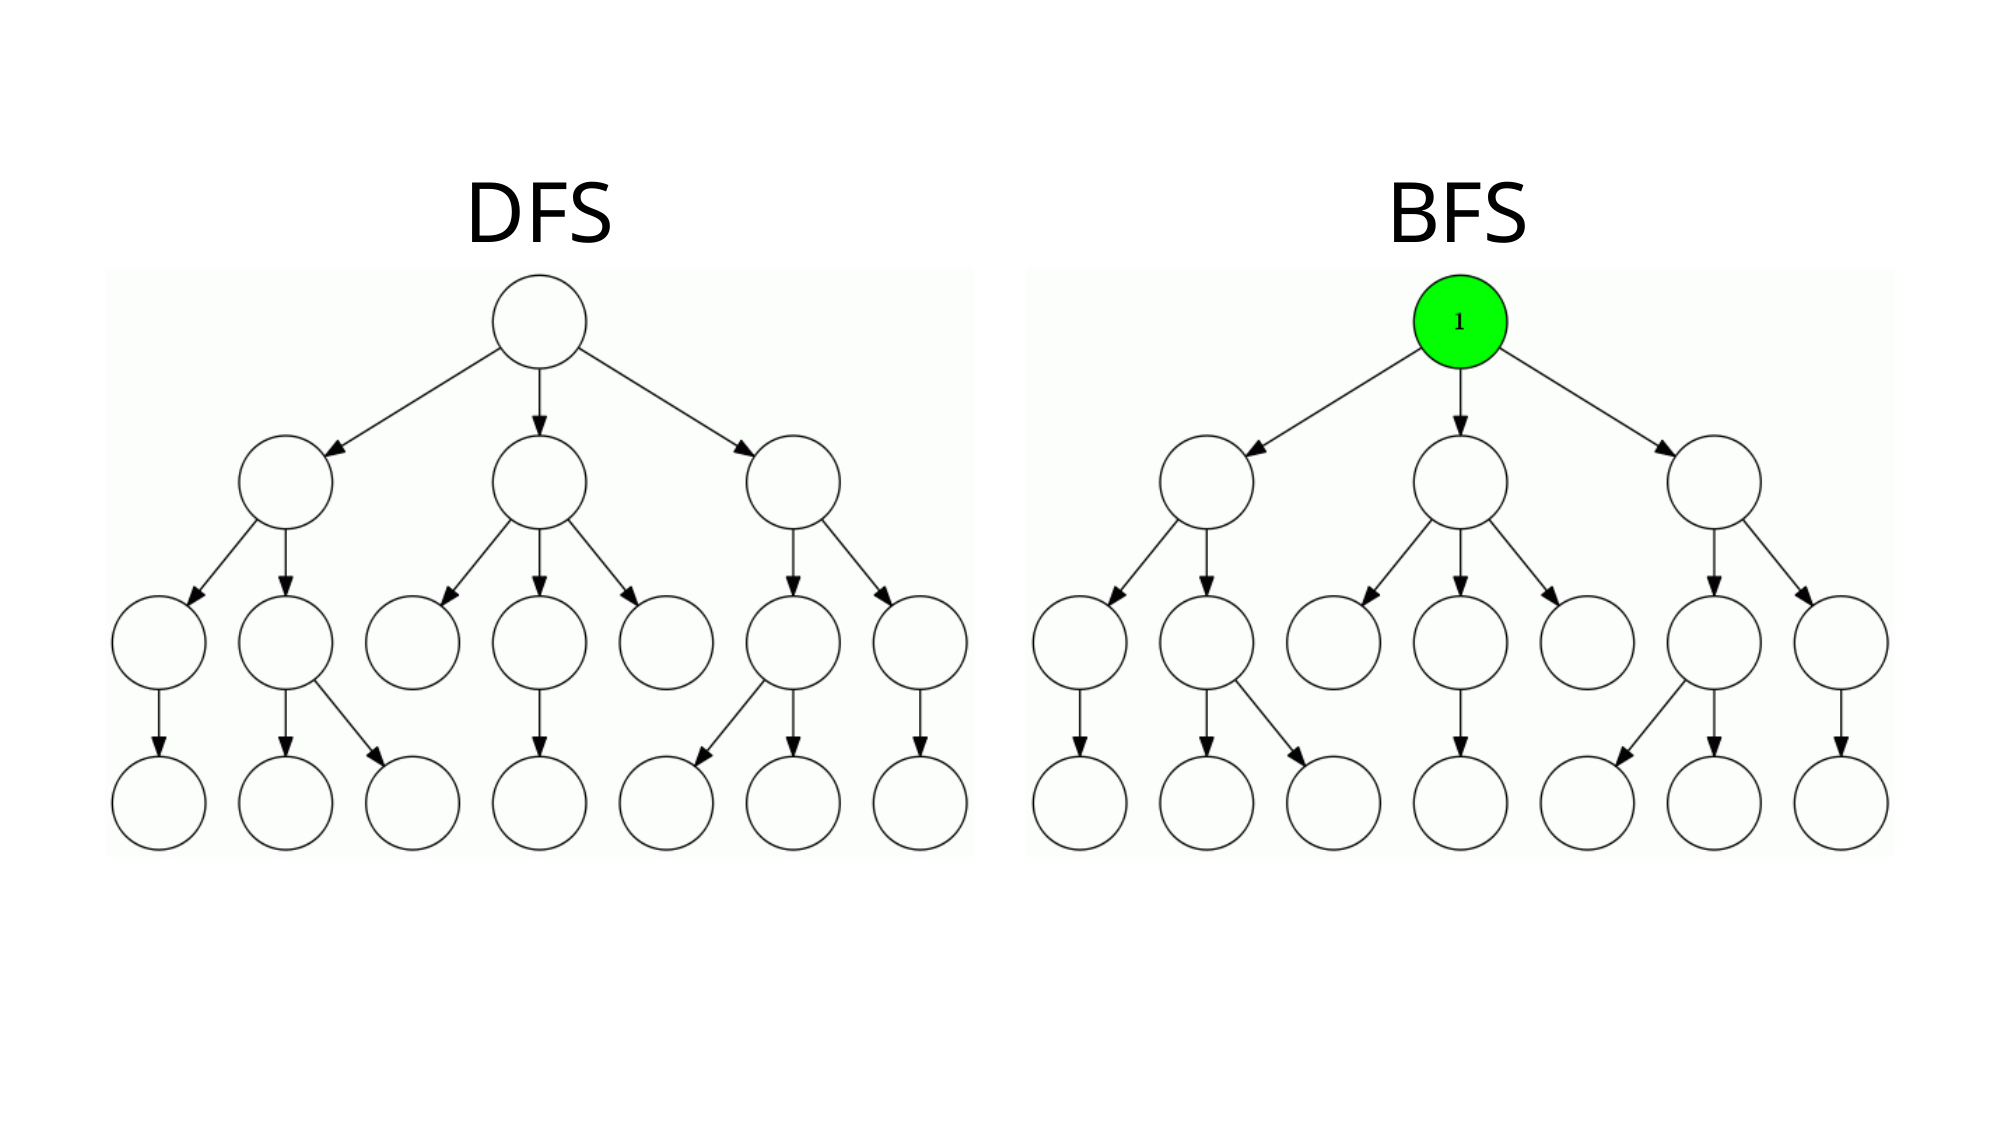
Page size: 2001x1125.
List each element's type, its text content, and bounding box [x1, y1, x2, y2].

picture [105, 268, 974, 857]
text_box DFS [449, 152, 630, 267]
picture [1026, 268, 1895, 857]
text_box BFS [1371, 152, 1544, 267]
